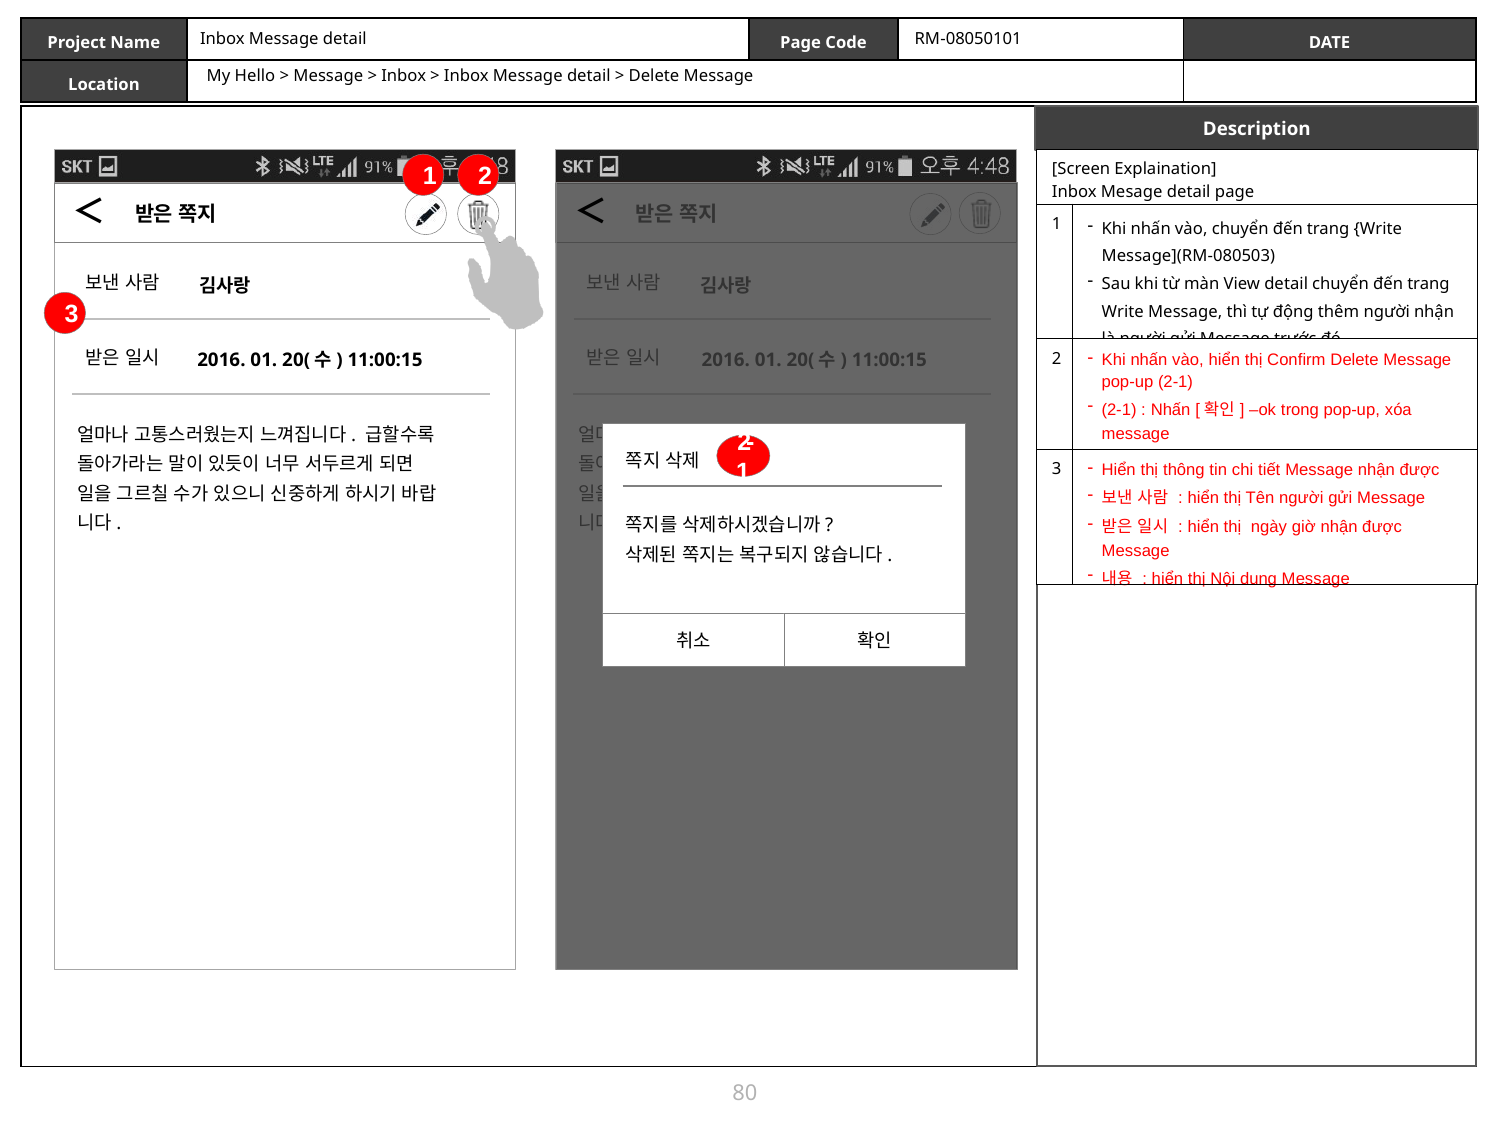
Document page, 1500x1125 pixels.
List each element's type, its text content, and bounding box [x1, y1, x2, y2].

text_box My Hello > Message > Inbox > Inbox Message detail > Delete Message [191, 57, 770, 93]
slide_number 80 [569, 1063, 920, 1124]
picture [917, 199, 949, 230]
table_cell Khi nhấn vào, hiển thị Confirm Delete Message pop-up (2-1) (2-1) : Nhấn [확인] –ok trong pop-up, xóa message [1073, 339, 1477, 449]
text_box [602, 423, 966, 667]
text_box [53, 148, 516, 970]
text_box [554, 148, 1017, 970]
picture [963, 195, 1000, 232]
table_cell 2 [1037, 339, 1072, 449]
text_box Inbox Message detail [185, 20, 386, 55]
table_cell 1 [1037, 205, 1072, 338]
table_header [Screen Explaination] Inbox Mesage detail page [1037, 150, 1477, 204]
table_cell Hiển thị thông tin chi tiết Message nhận được 보낸 사람 : hiển thị Tên người gửi Message 받은 일시 : hiển thị ngày giờ nhận được Message 내용 : hiển thị Nội dung Message [1073, 450, 1477, 584]
picture [412, 196, 574, 342]
text_box RM-08050101 [899, 20, 1037, 55]
table_cell Khi nhấn vào, chuyển đến trang {Write Message](RM-080503) Sau khi từ màn View detail chuyển đến trang Write Message, thì tự động thêm người nhận là người gửi Message trước đó [1073, 205, 1477, 338]
table_cell 3 [1037, 450, 1072, 584]
text_box 3 [42, 297, 48, 329]
